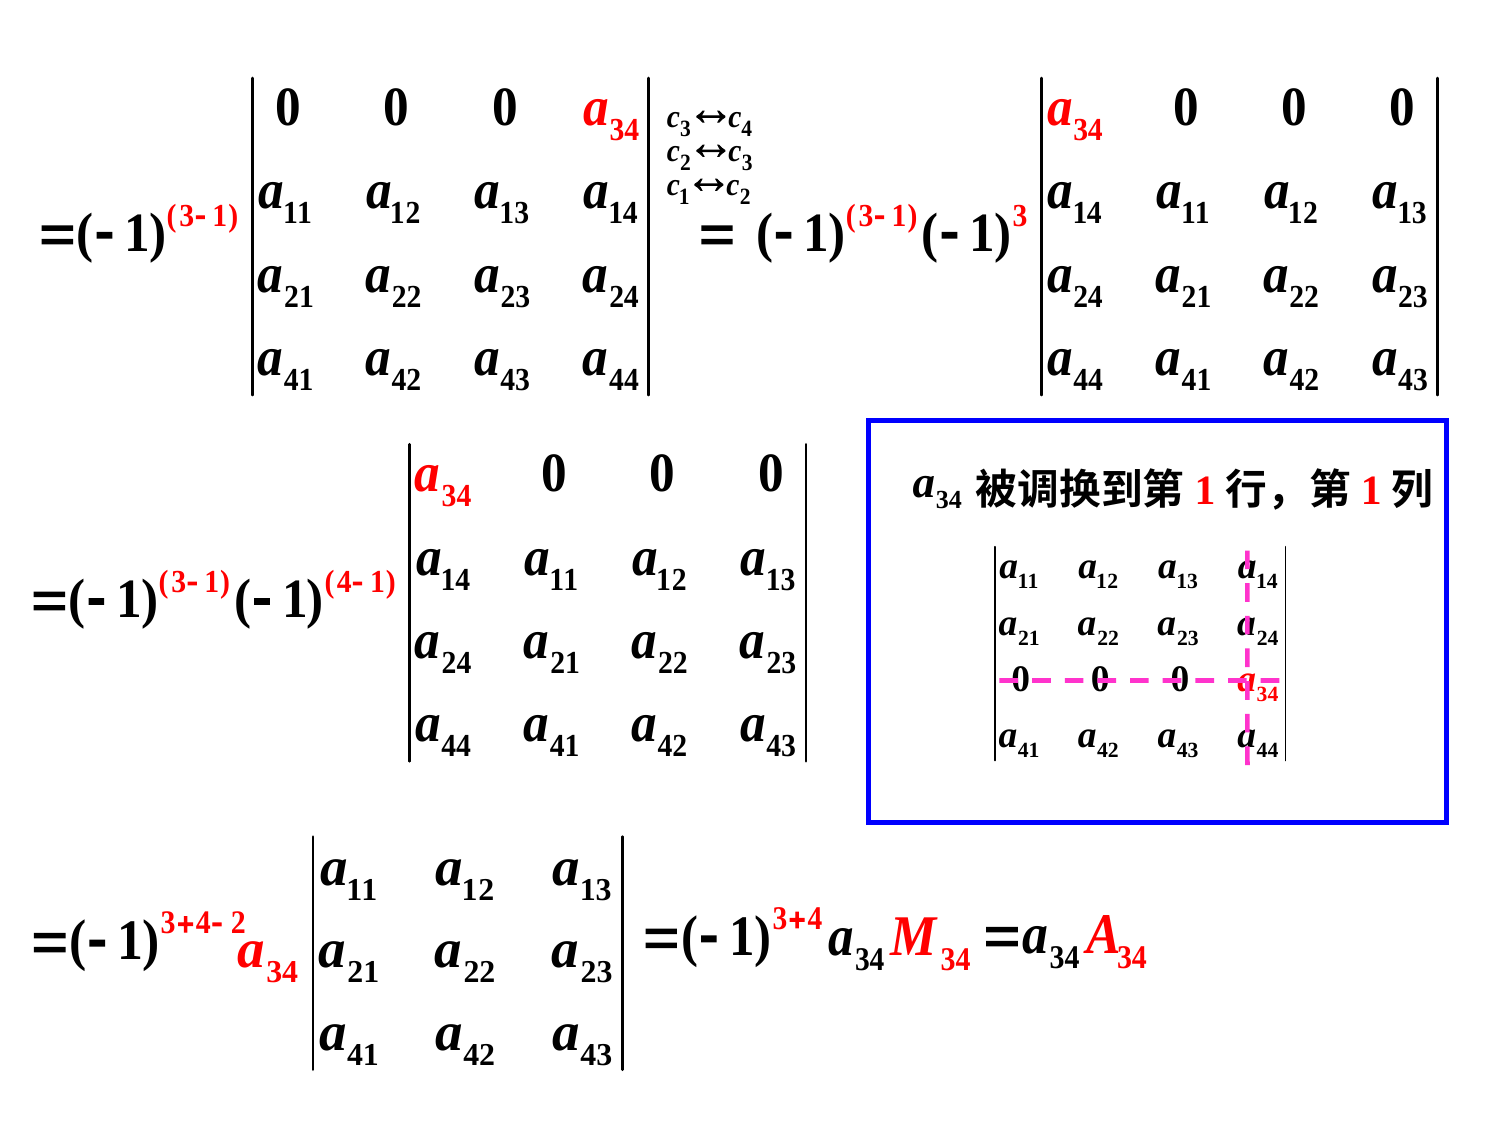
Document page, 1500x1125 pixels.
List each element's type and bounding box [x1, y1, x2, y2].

text_box [879, 897, 978, 981]
text_box [21, 432, 814, 772]
text_box [21, 897, 224, 981]
text_box [868, 420, 1447, 823]
text_box [987, 538, 1294, 770]
text_box [29, 66, 656, 406]
text_box [643, 892, 892, 981]
text_box [229, 825, 639, 1083]
text_box [973, 895, 1152, 979]
text_box [906, 451, 971, 520]
text_box [658, 66, 1448, 406]
